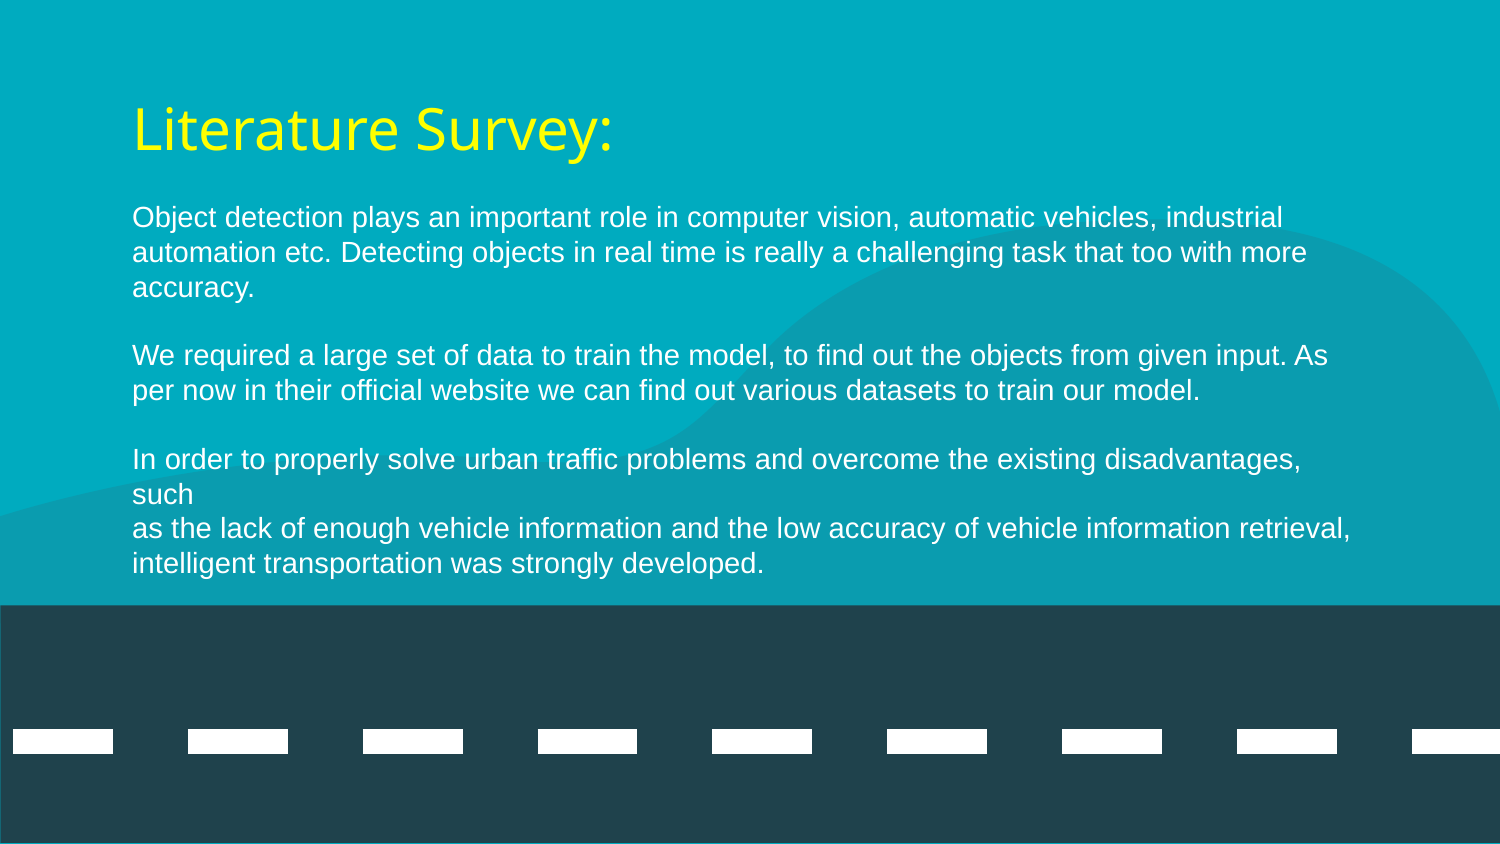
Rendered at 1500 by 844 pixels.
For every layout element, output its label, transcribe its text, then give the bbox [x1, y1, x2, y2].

text_box Object detection plays an important role in computer vision, automatic vehicles, industrial automation etc. Detecting objects in real time is really a challenging task that too with more accuracy. We required a large set of data to train the model, to find out the objects from given input. As per now in their official website we can find out various datasets to train our model. In order to properly solve urban traffic problems and overcome the existing disadvantages, such as the lack of enough vehicle information and the low accuracy of vehicle information retrieval, intelligent transportation was strongly developed. [116, 183, 1379, 567]
title Literature Survey: [116, 79, 1383, 174]
